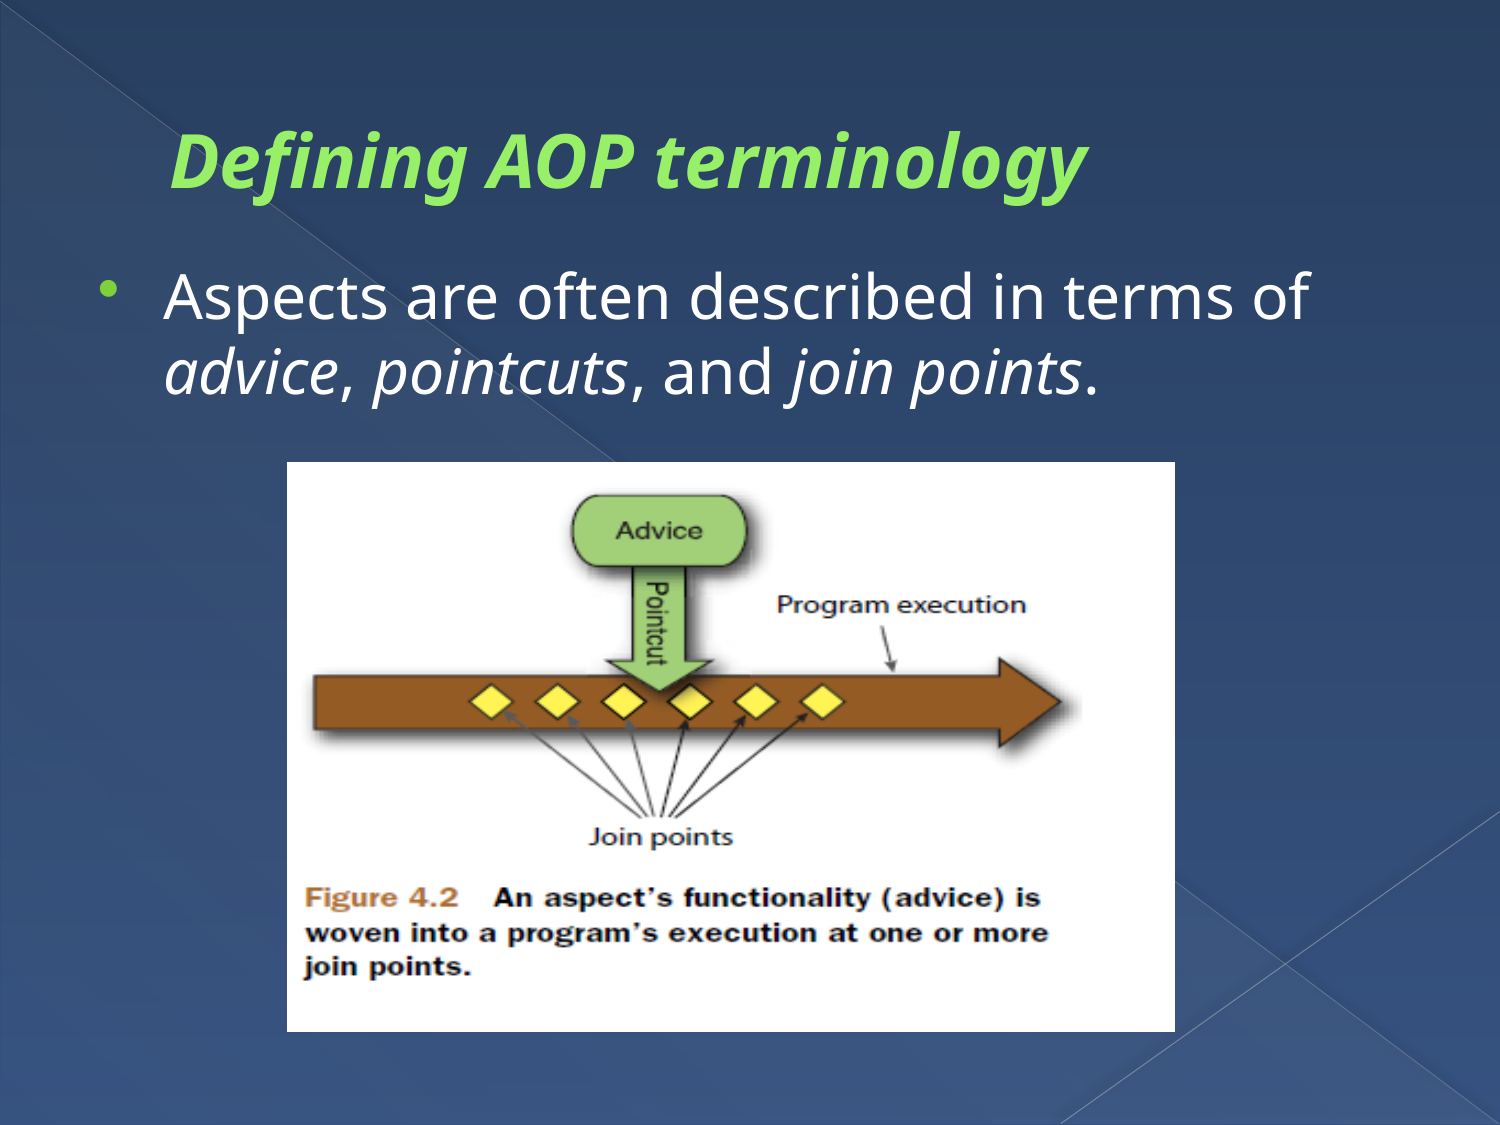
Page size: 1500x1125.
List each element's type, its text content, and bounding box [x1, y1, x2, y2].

title Defining AOP terminology [75, 43, 1425, 249]
picture [287, 462, 1176, 1032]
list Aspects are often described in terms of advice, pointcuts, and join points. [75, 249, 1425, 1059]
